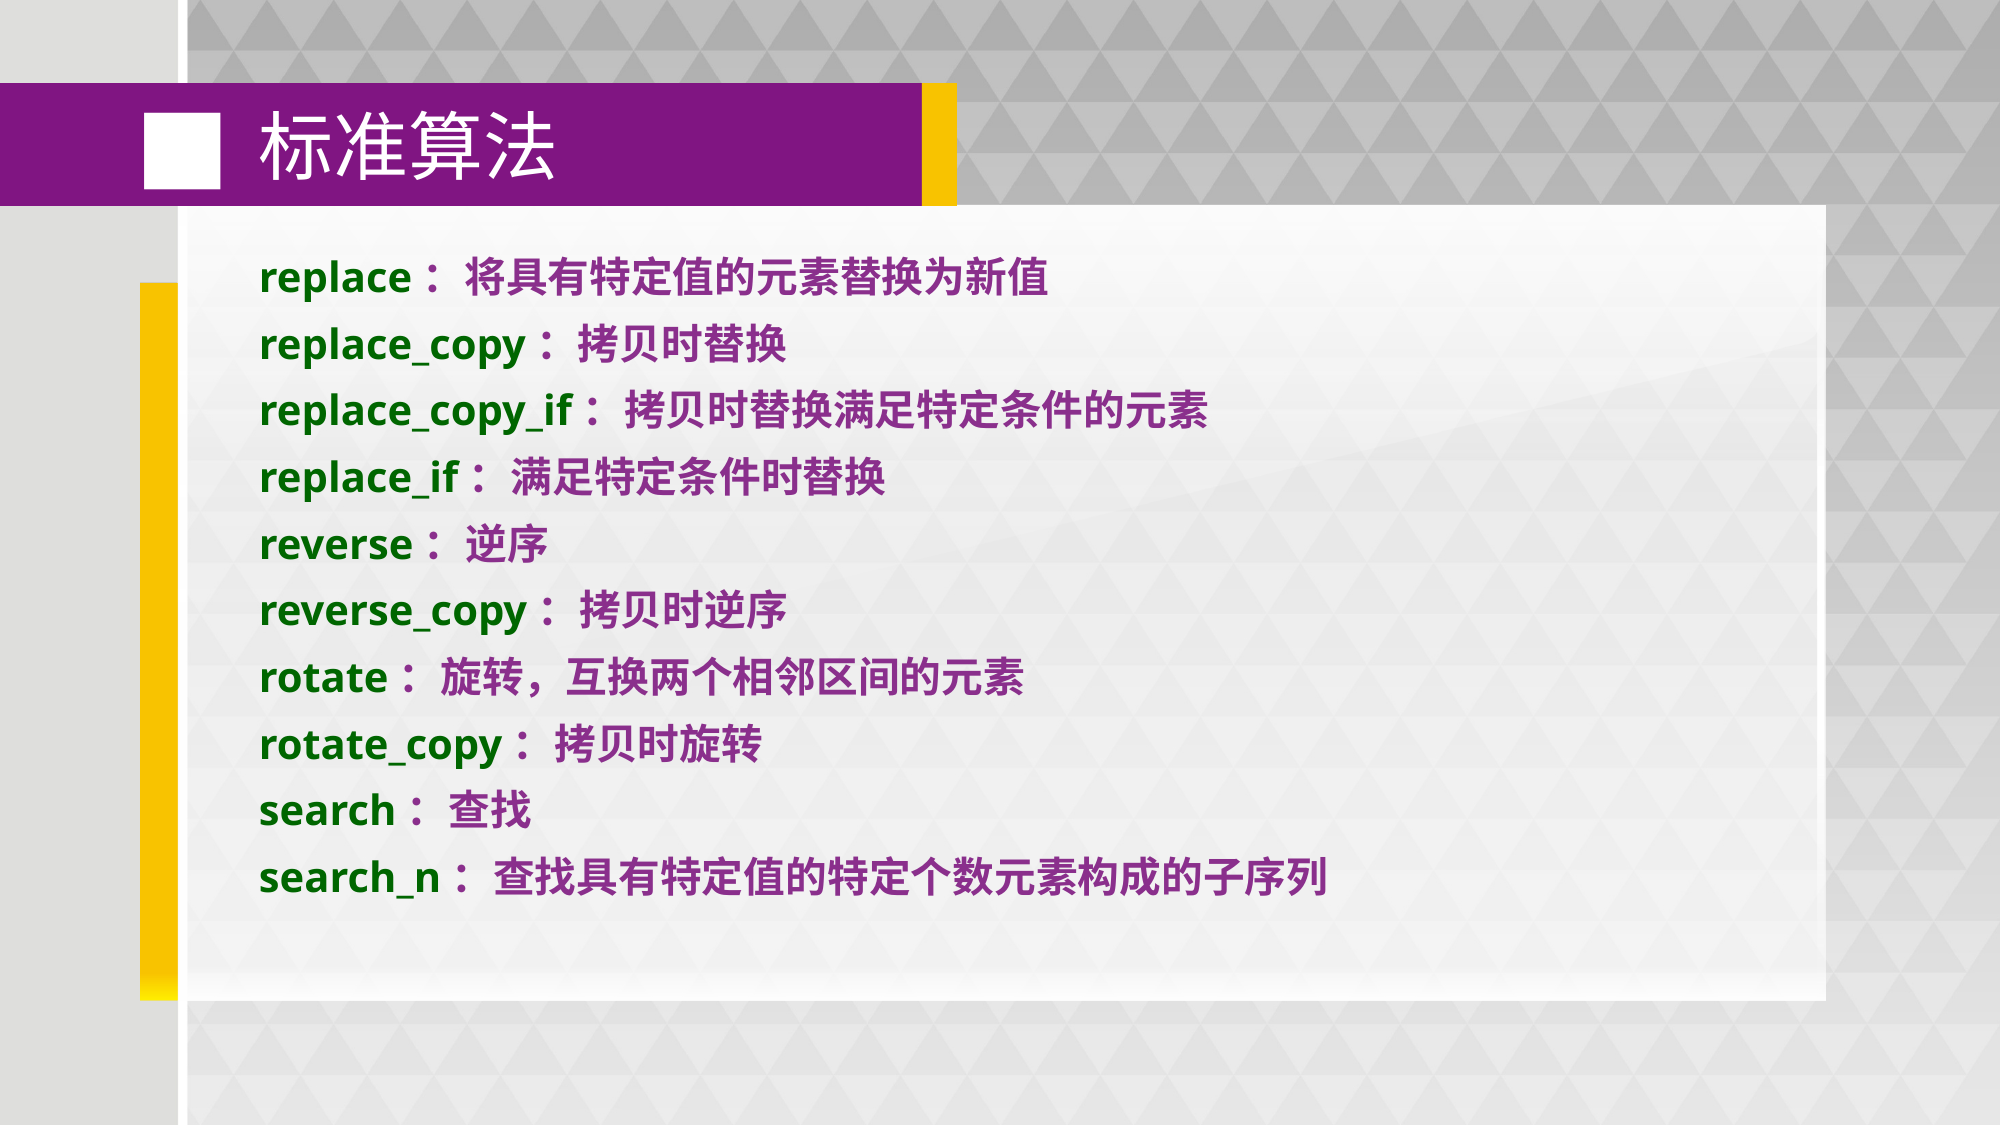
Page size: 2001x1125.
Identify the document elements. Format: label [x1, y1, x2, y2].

text_box [120, 69, 576, 206]
picture [0, 0, 2000, 1125]
